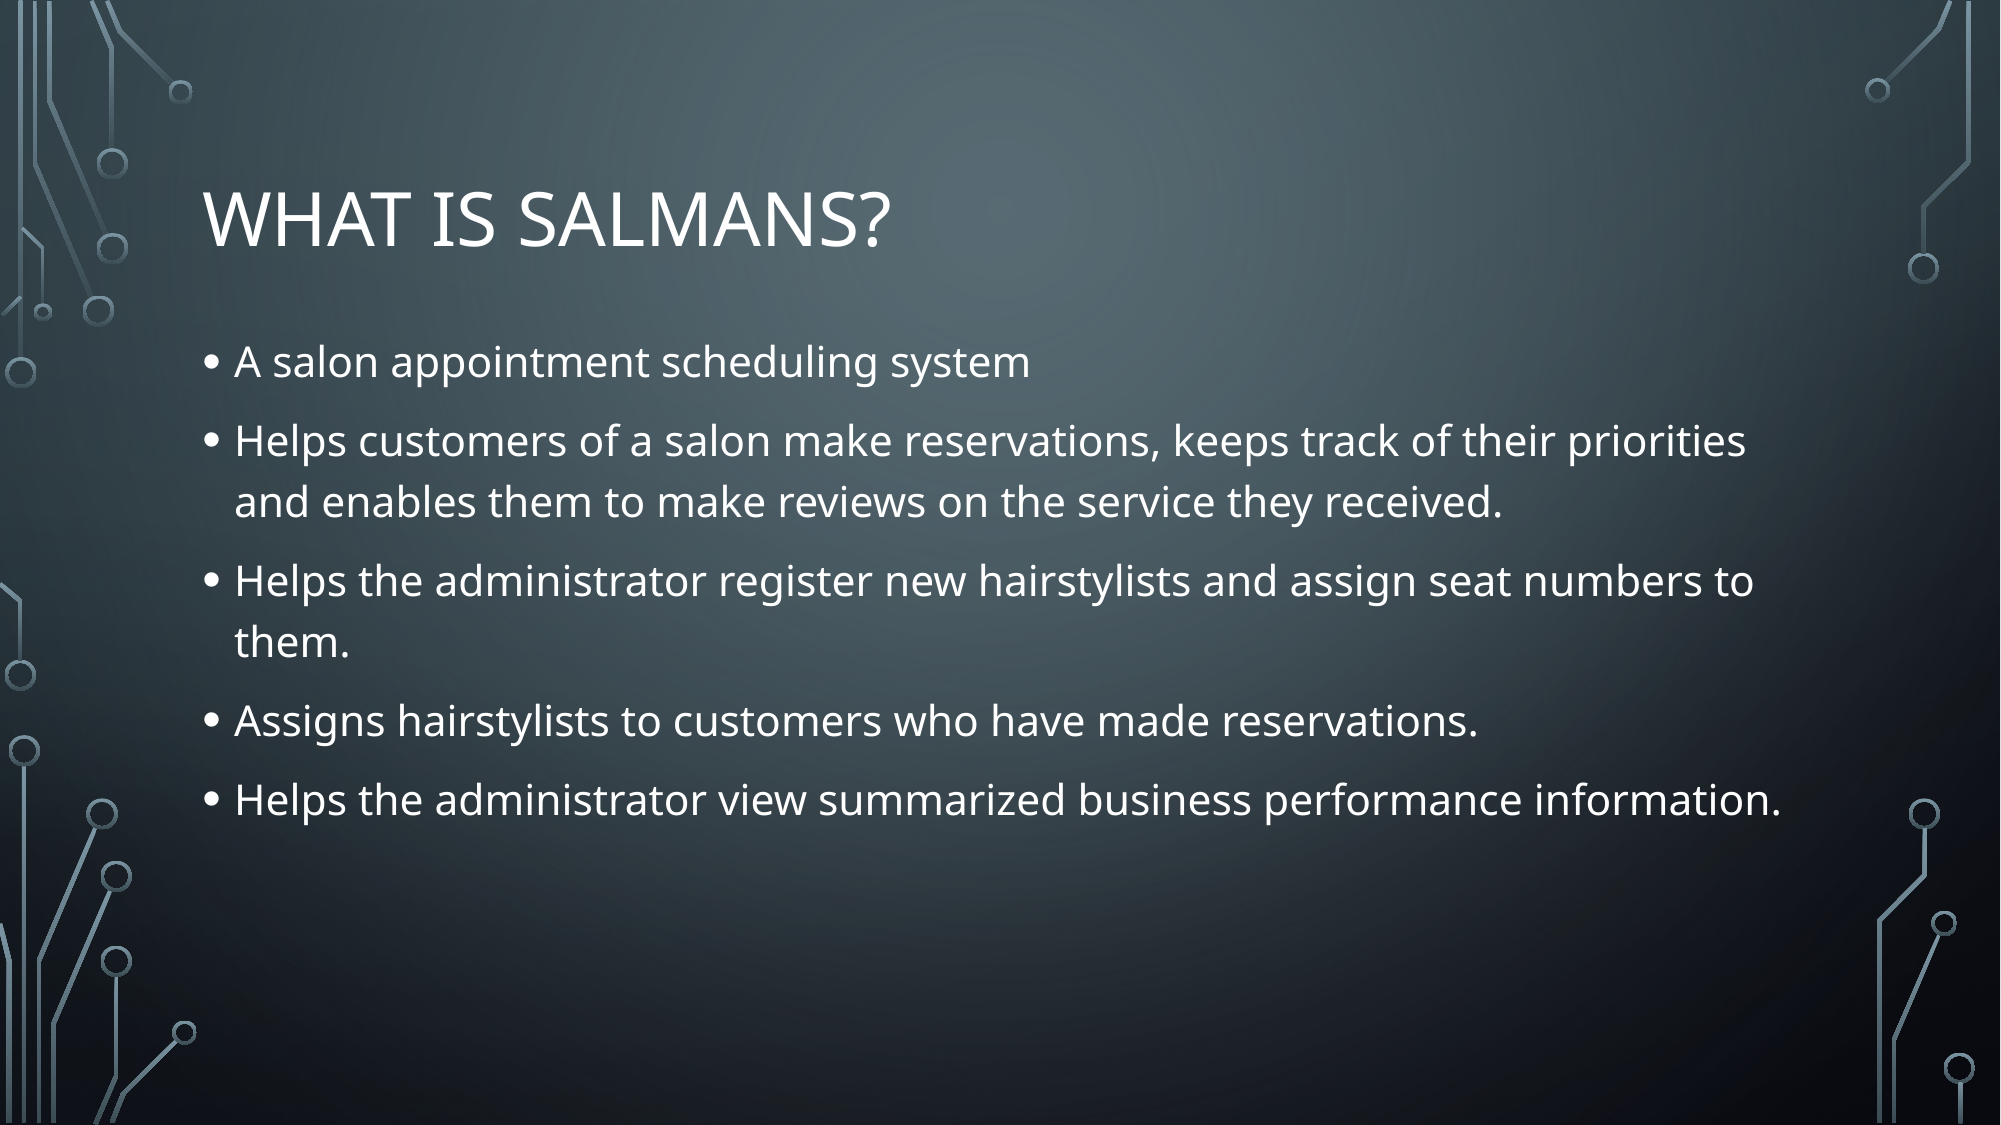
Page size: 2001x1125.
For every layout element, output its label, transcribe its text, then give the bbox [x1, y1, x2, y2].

title What is salmans? [187, 101, 1813, 317]
list A salon appointment scheduling system Helps customers of a salon make reservations, keeps track of their priorities and enables them to make reviews on the service they received. Helps the administrator register new hairstylists and assign seat numbers to them. Assigns hairstylists to customers who have made reservations. Helps the administrator view summarized business performance information. [187, 317, 1813, 899]
